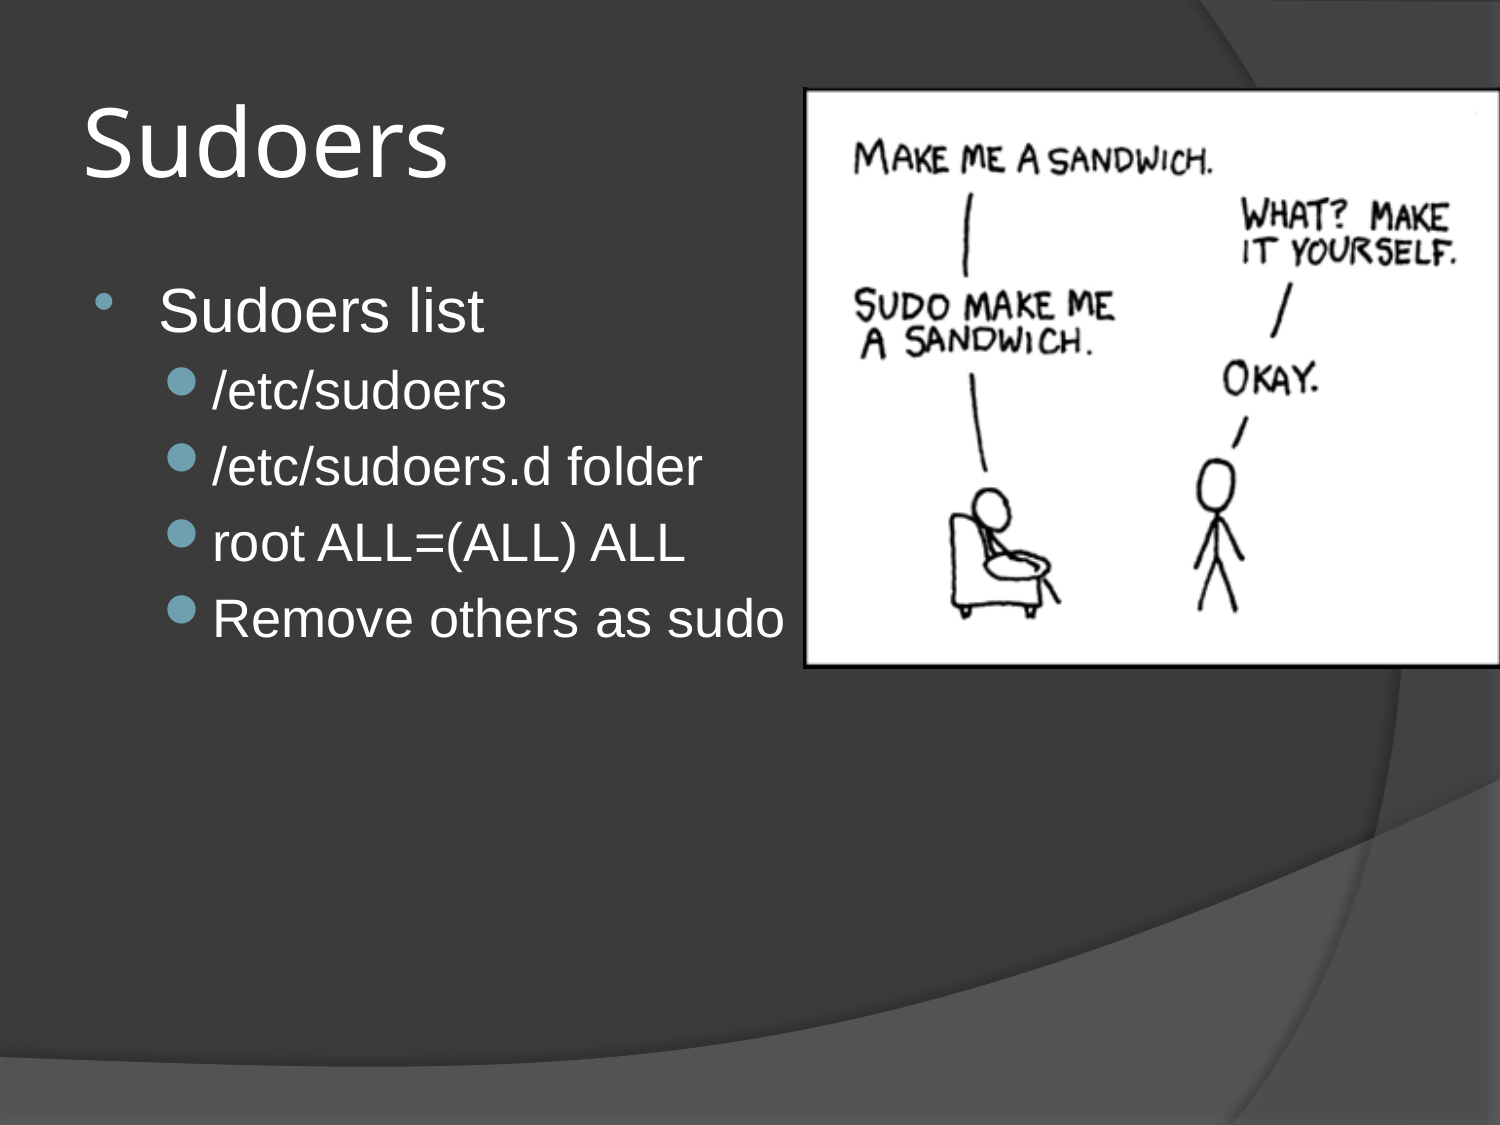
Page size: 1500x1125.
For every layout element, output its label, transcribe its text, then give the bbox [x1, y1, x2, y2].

title Sudoers [75, 45, 1300, 233]
picture [803, 87, 1500, 670]
list Sudoers list /etc/sudoers /etc/sudoers.d folder root ALL=(ALL) ALL Remove others as sudo [75, 262, 1300, 1005]
